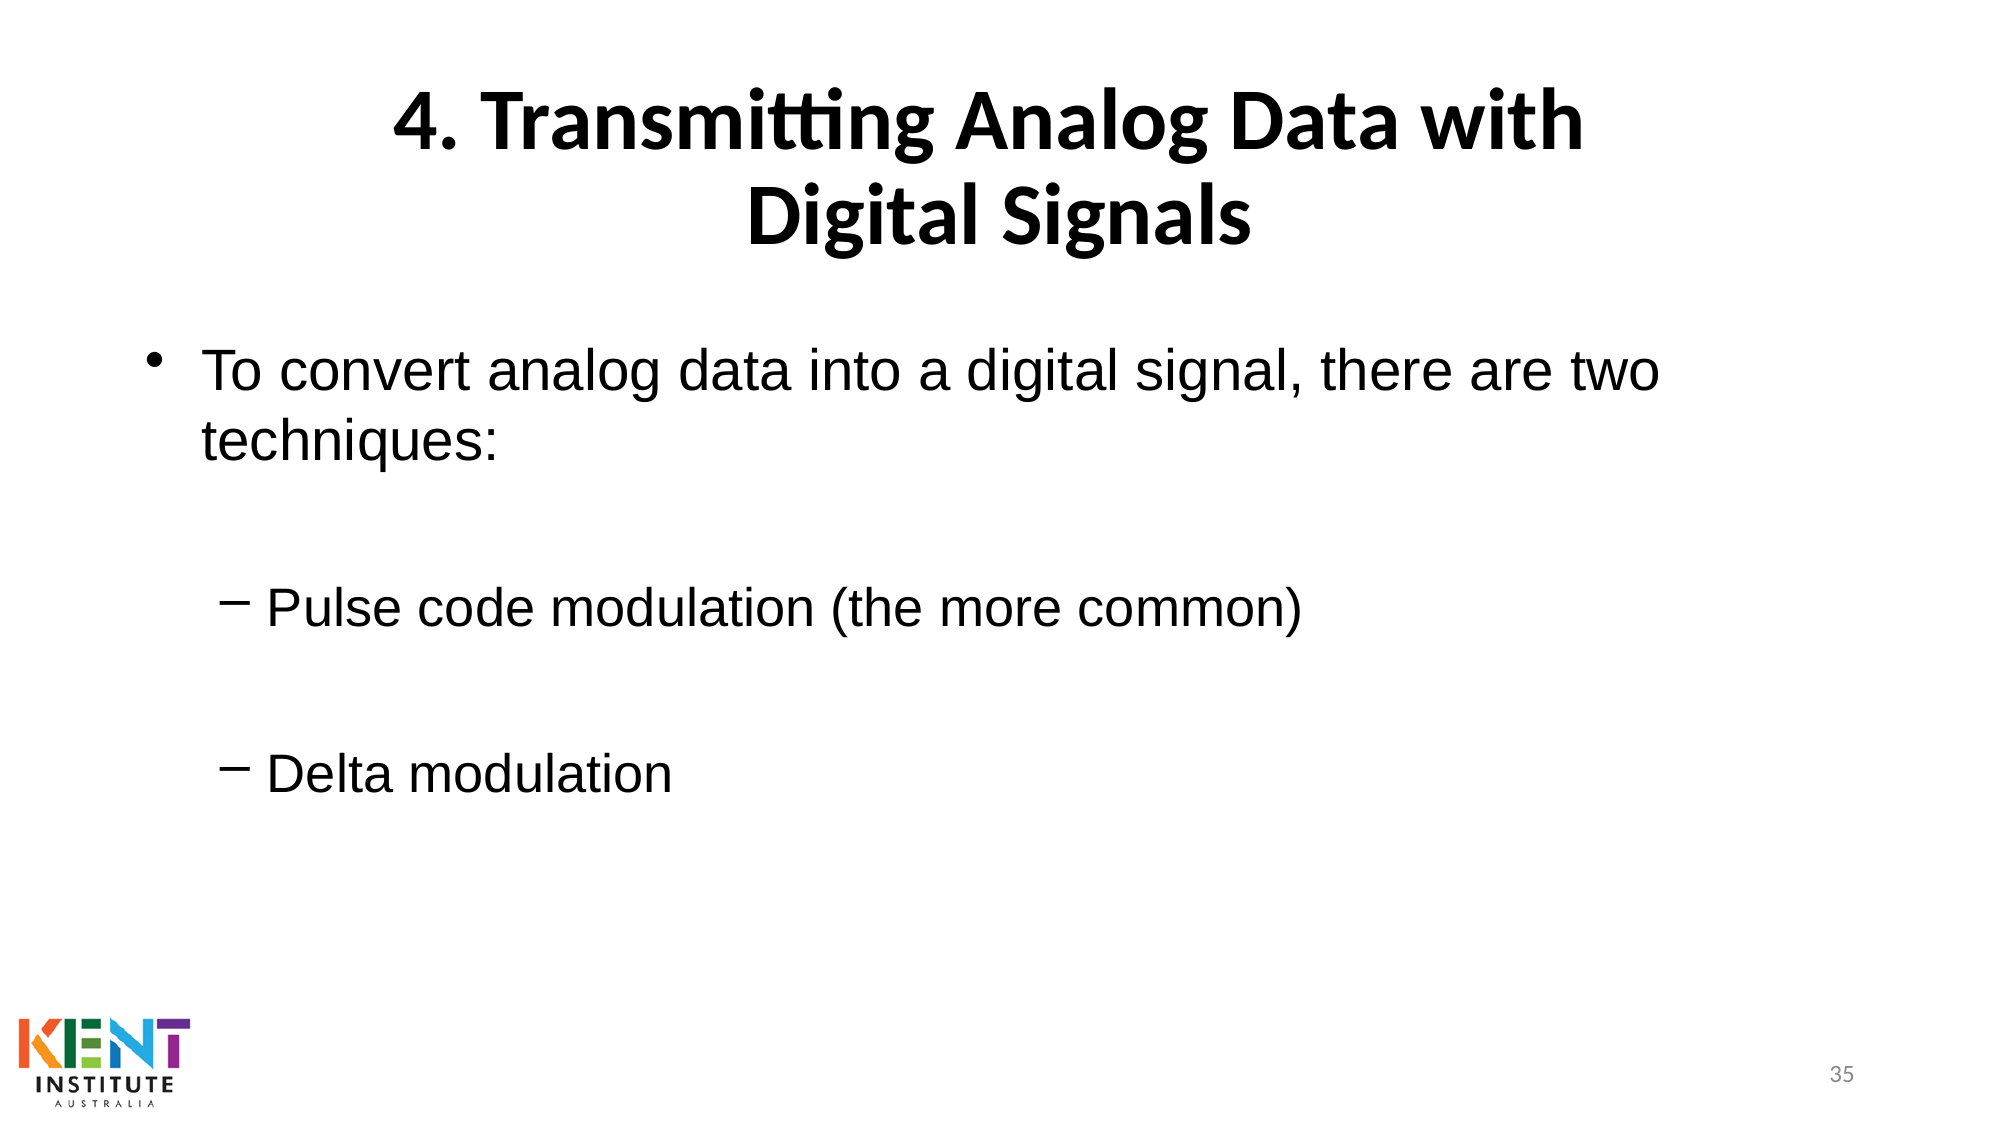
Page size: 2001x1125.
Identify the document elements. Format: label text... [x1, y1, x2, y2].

title 4. Transmitting Analog Data with Digital Signals [136, 59, 1863, 278]
slide_number 35 [1819, 1050, 1863, 1096]
list To convert analog data into a digital signal, there are two techniques: Pulse code modulation (the more common) Delta modulation [136, 323, 1905, 852]
picture [0, 1000, 208, 1125]
